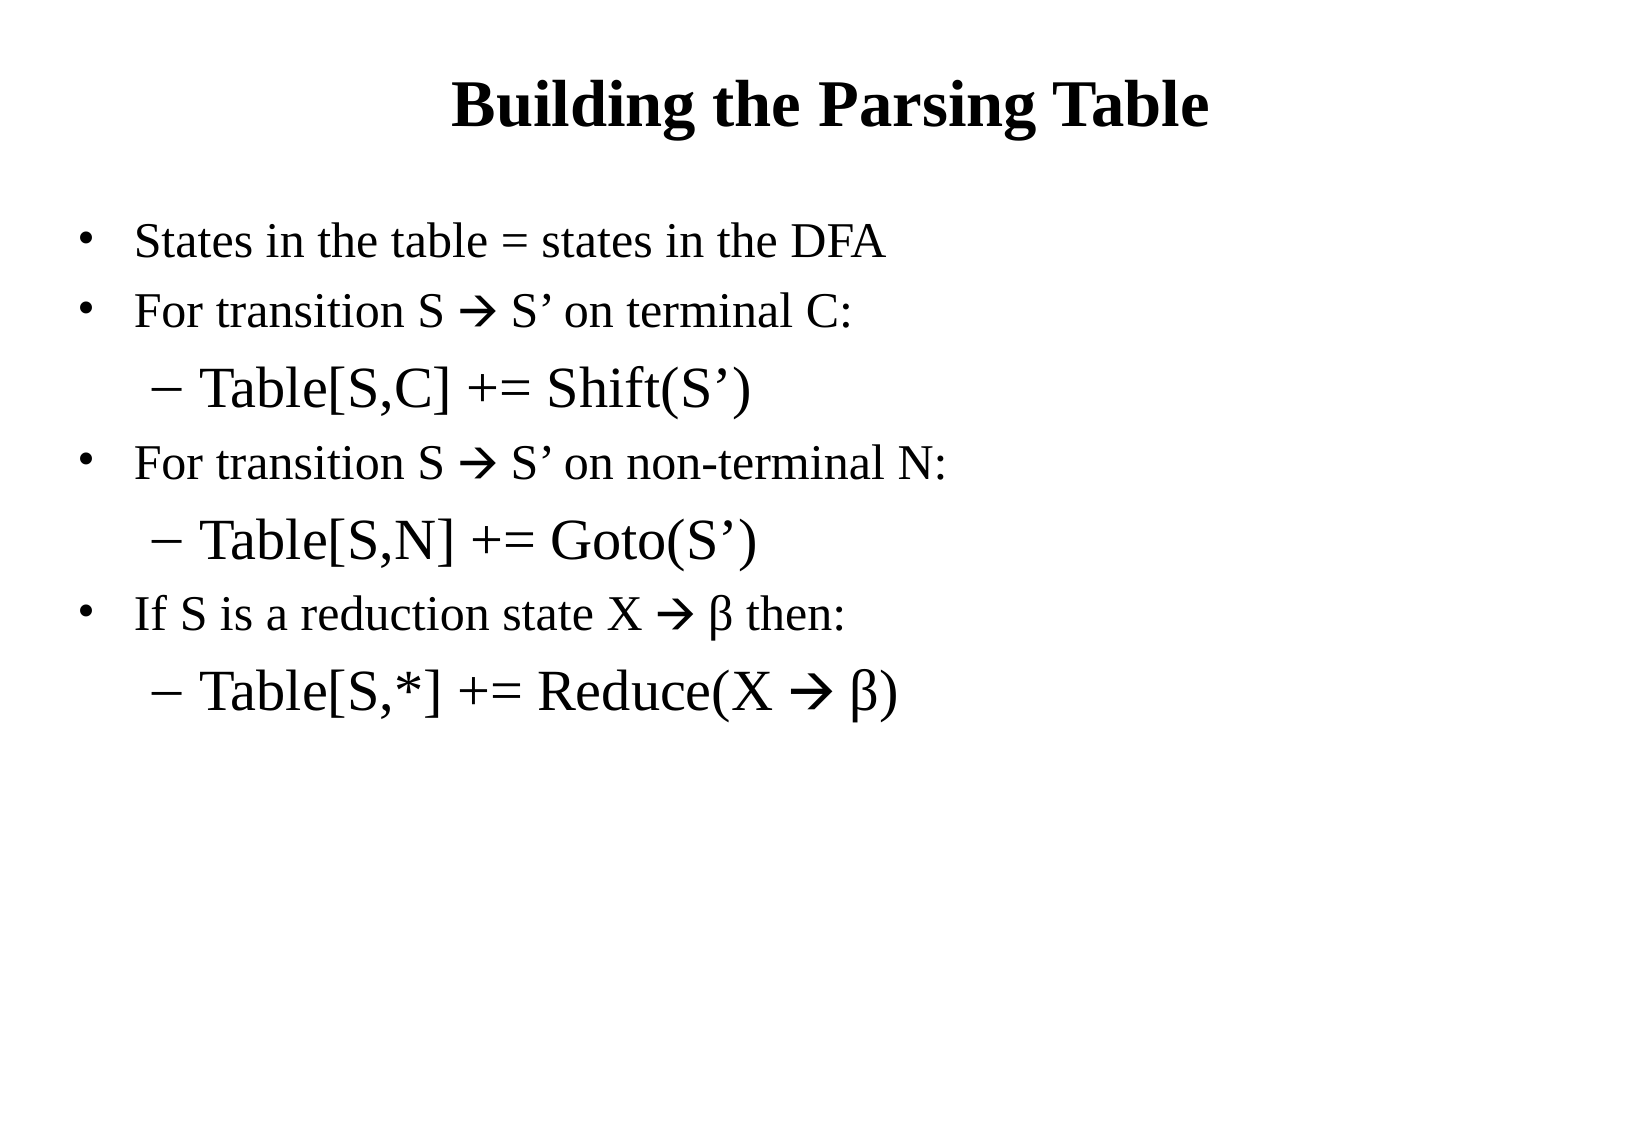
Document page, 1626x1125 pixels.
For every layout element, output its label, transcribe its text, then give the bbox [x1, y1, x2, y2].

list States in the table = states in the DFA For transition S 🡪 S’ on terminal C: Table[S,C] += Shift(S’) For transition S 🡪 S’ on non-terminal N: Table[S,N] += Goto(S’) If S is a reduction state X 🡪 β then: Table[S,*] += Reduce(X 🡪 β) [62, 200, 1600, 1038]
title Building the Parsing Table [62, 24, 1600, 175]
